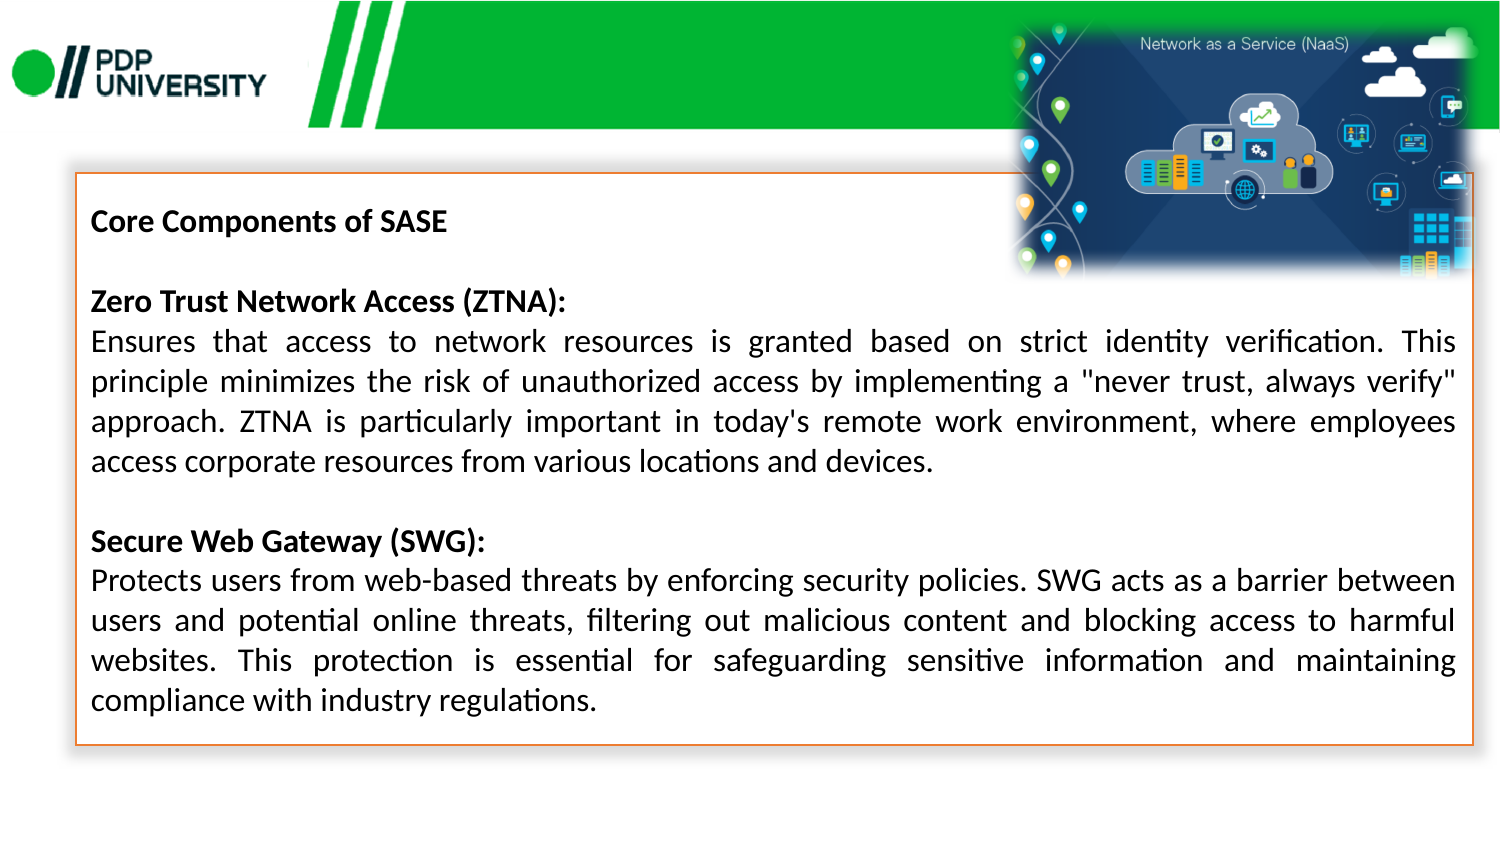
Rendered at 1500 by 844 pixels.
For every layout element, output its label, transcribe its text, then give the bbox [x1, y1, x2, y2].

picture [0, 0, 1500, 284]
text_box Core Components of SASE Zero Trust Network Access (ZTNA): Ensures that access to network resources is granted based on strict identity verification. This principle minimizes the risk of unauthorized access by implementing a "never trust, always verify" approach. ZTNA is particularly important in today's remote work environment, where employees access corporate resources from various locations and devices. Secure Web Gateway (SWG): Protects users from web-based threats by enforcing security policies. SWG acts as a barrier between users and potential online threats, filtering out malicious content and blocking access to harmful websites. This protection is essential for safeguarding sensitive information and maintaining compliance with industry regulations. [75, 172, 1474, 746]
